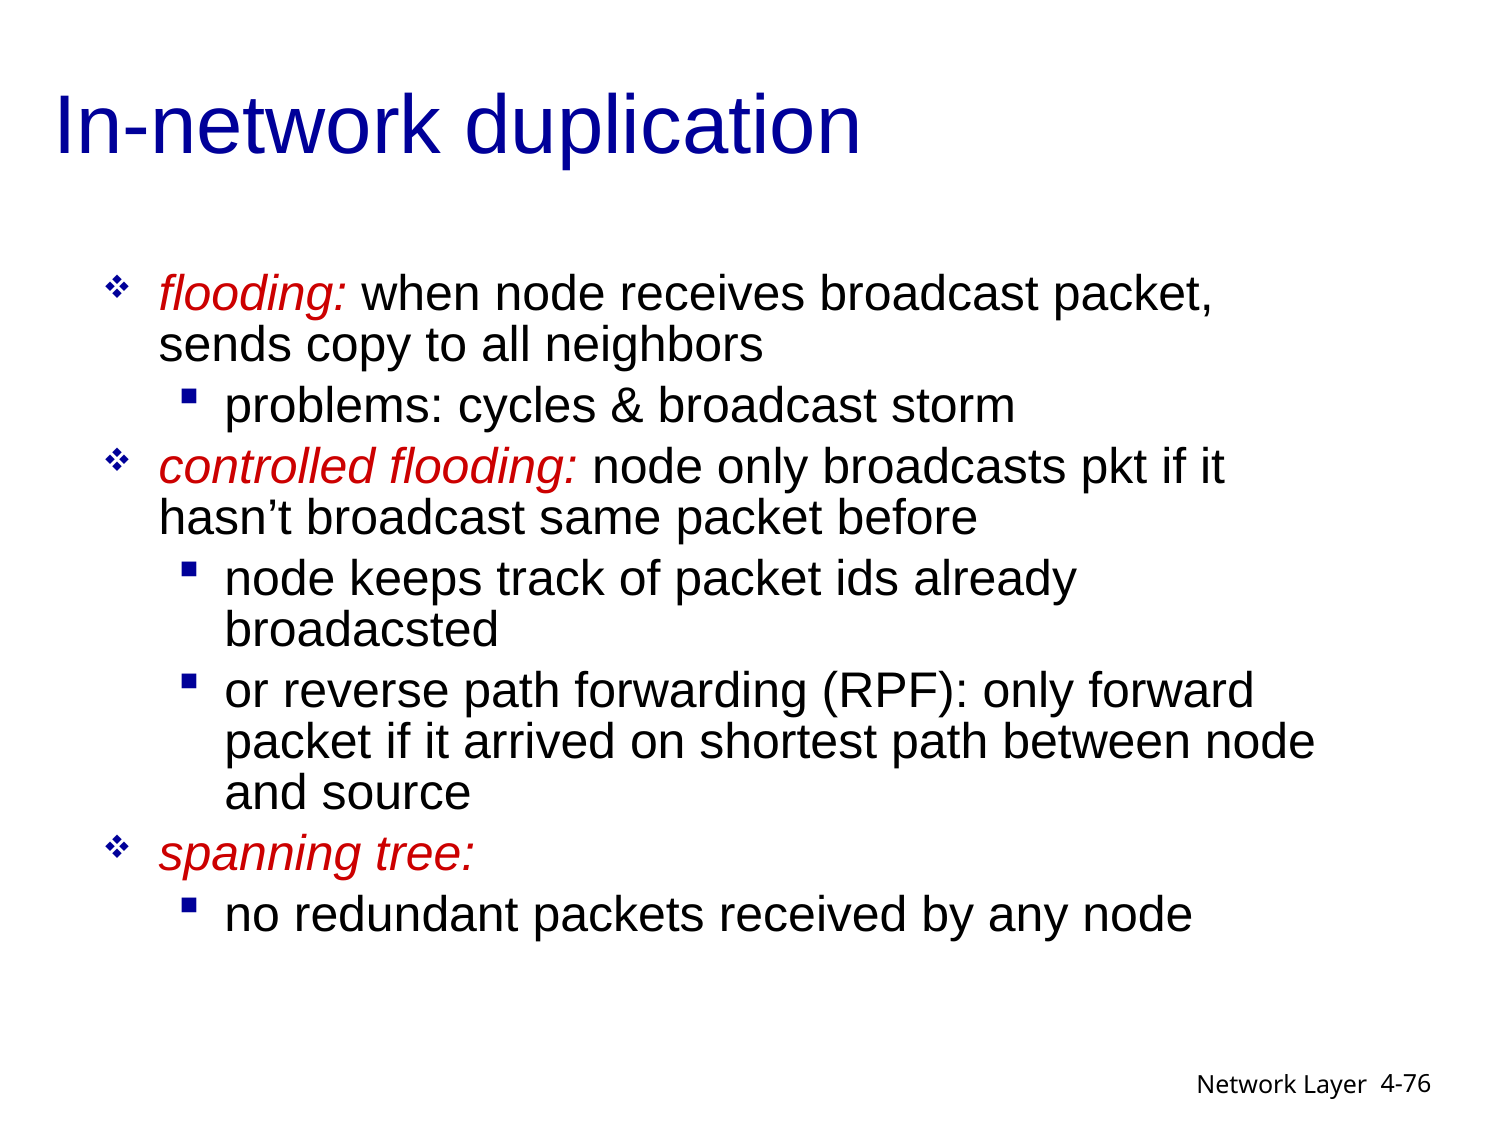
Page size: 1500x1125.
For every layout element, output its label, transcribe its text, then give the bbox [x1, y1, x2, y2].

slide_number 4-76 [1365, 1059, 1477, 1106]
list flooding: when node receives broadcast packet, sends copy to all neighbors problems: cycles & broadcast storm controlled flooding: node only broadcasts pkt if it hasn’t broadcast same packet before node keeps track of packet ids already broadacsted or reverse path forwarding (RPF): only forward packet if it arrived on shortest path between node and source spanning tree: no redundant packets received by any node [87, 262, 1363, 1026]
title In-network duplication [37, 25, 1314, 214]
footer Network Layer [907, 1060, 1383, 1109]
